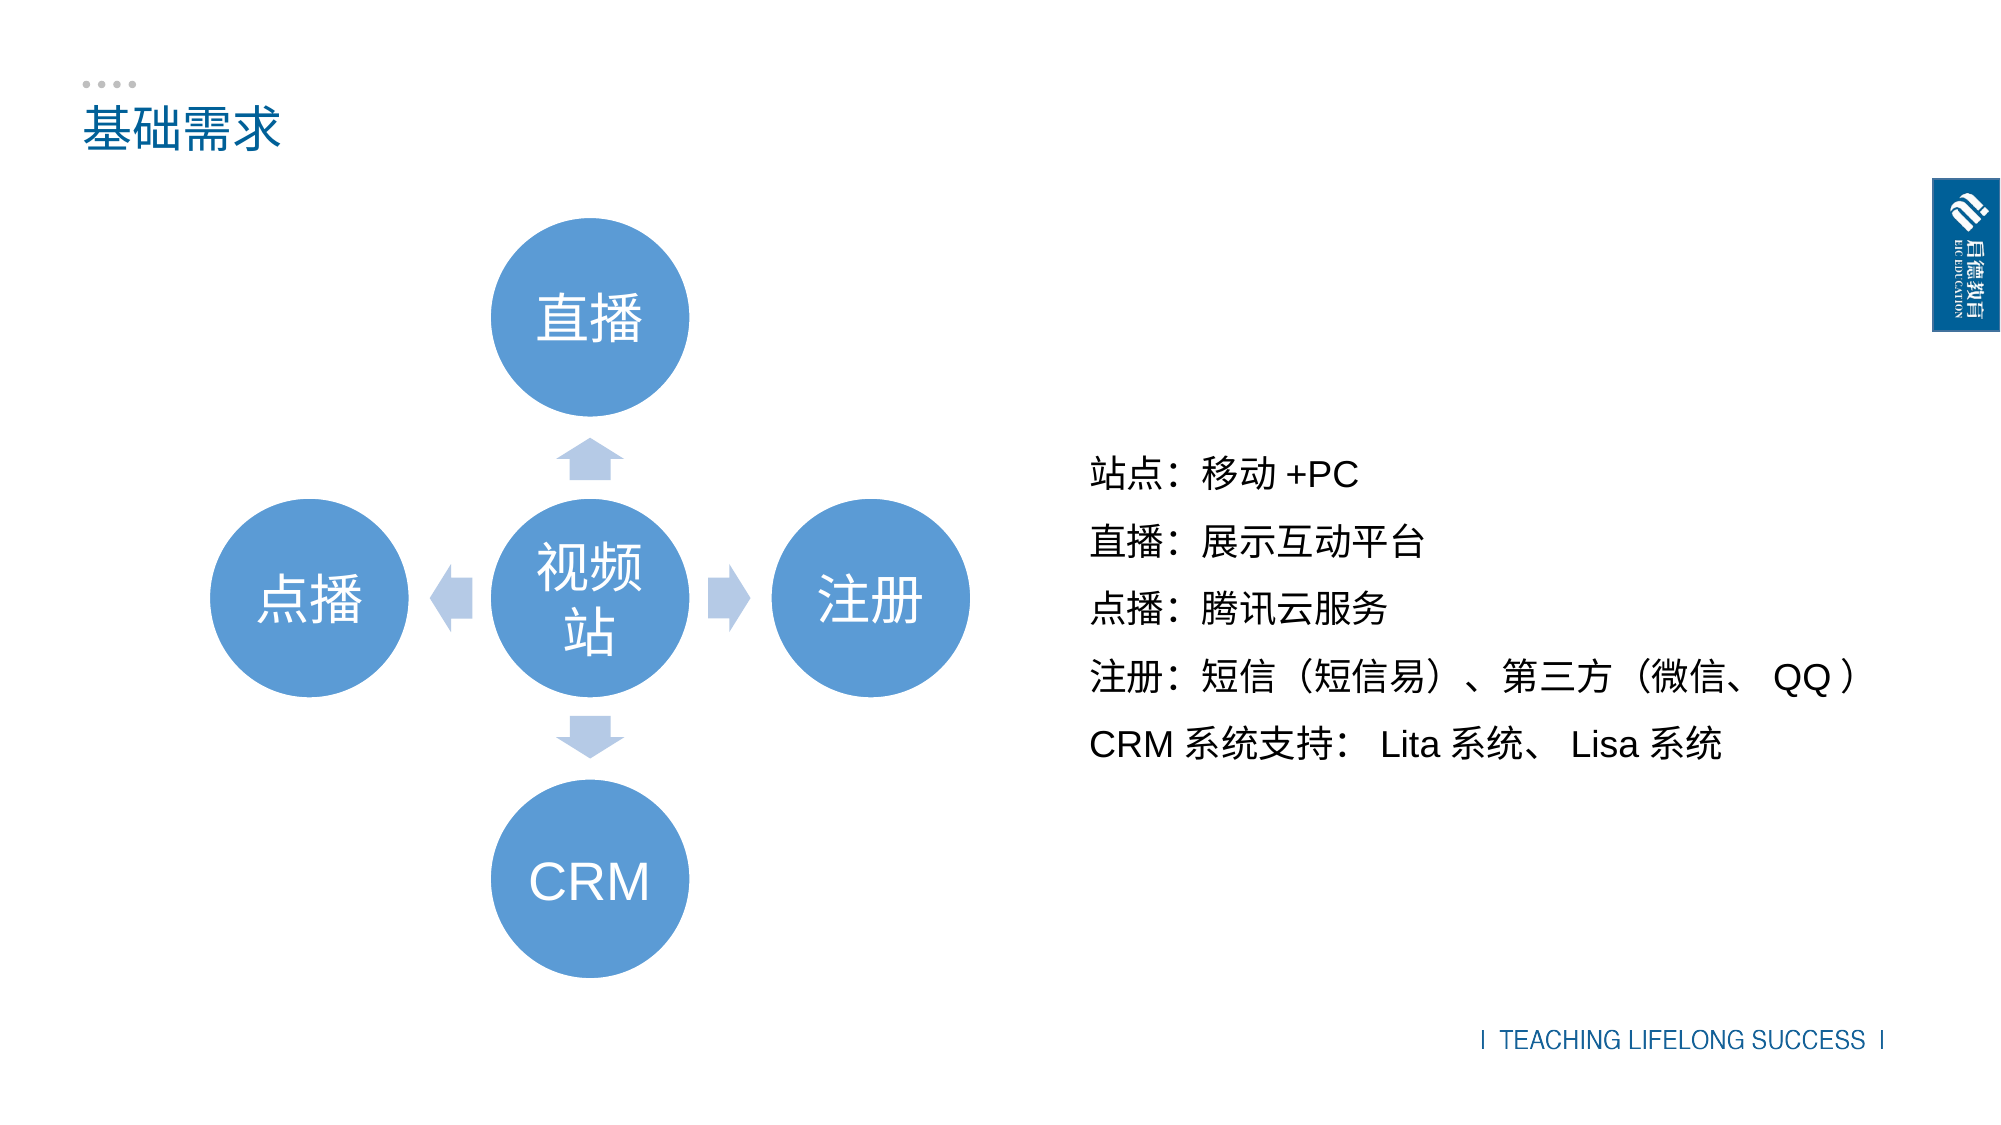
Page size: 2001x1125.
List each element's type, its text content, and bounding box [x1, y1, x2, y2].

text_box 站点：移动+PC 直播：展示互动平台 点播：腾讯云服务 注册：短信（短信易）、第三方（微信、QQ） CRM系统支持：Lita系统、Lisa系统 [1082, 420, 1893, 773]
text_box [98, 216, 1082, 980]
picture [1480, 1026, 1898, 1062]
picture [1944, 182, 1996, 330]
text_box 基础需求 [67, 90, 924, 166]
